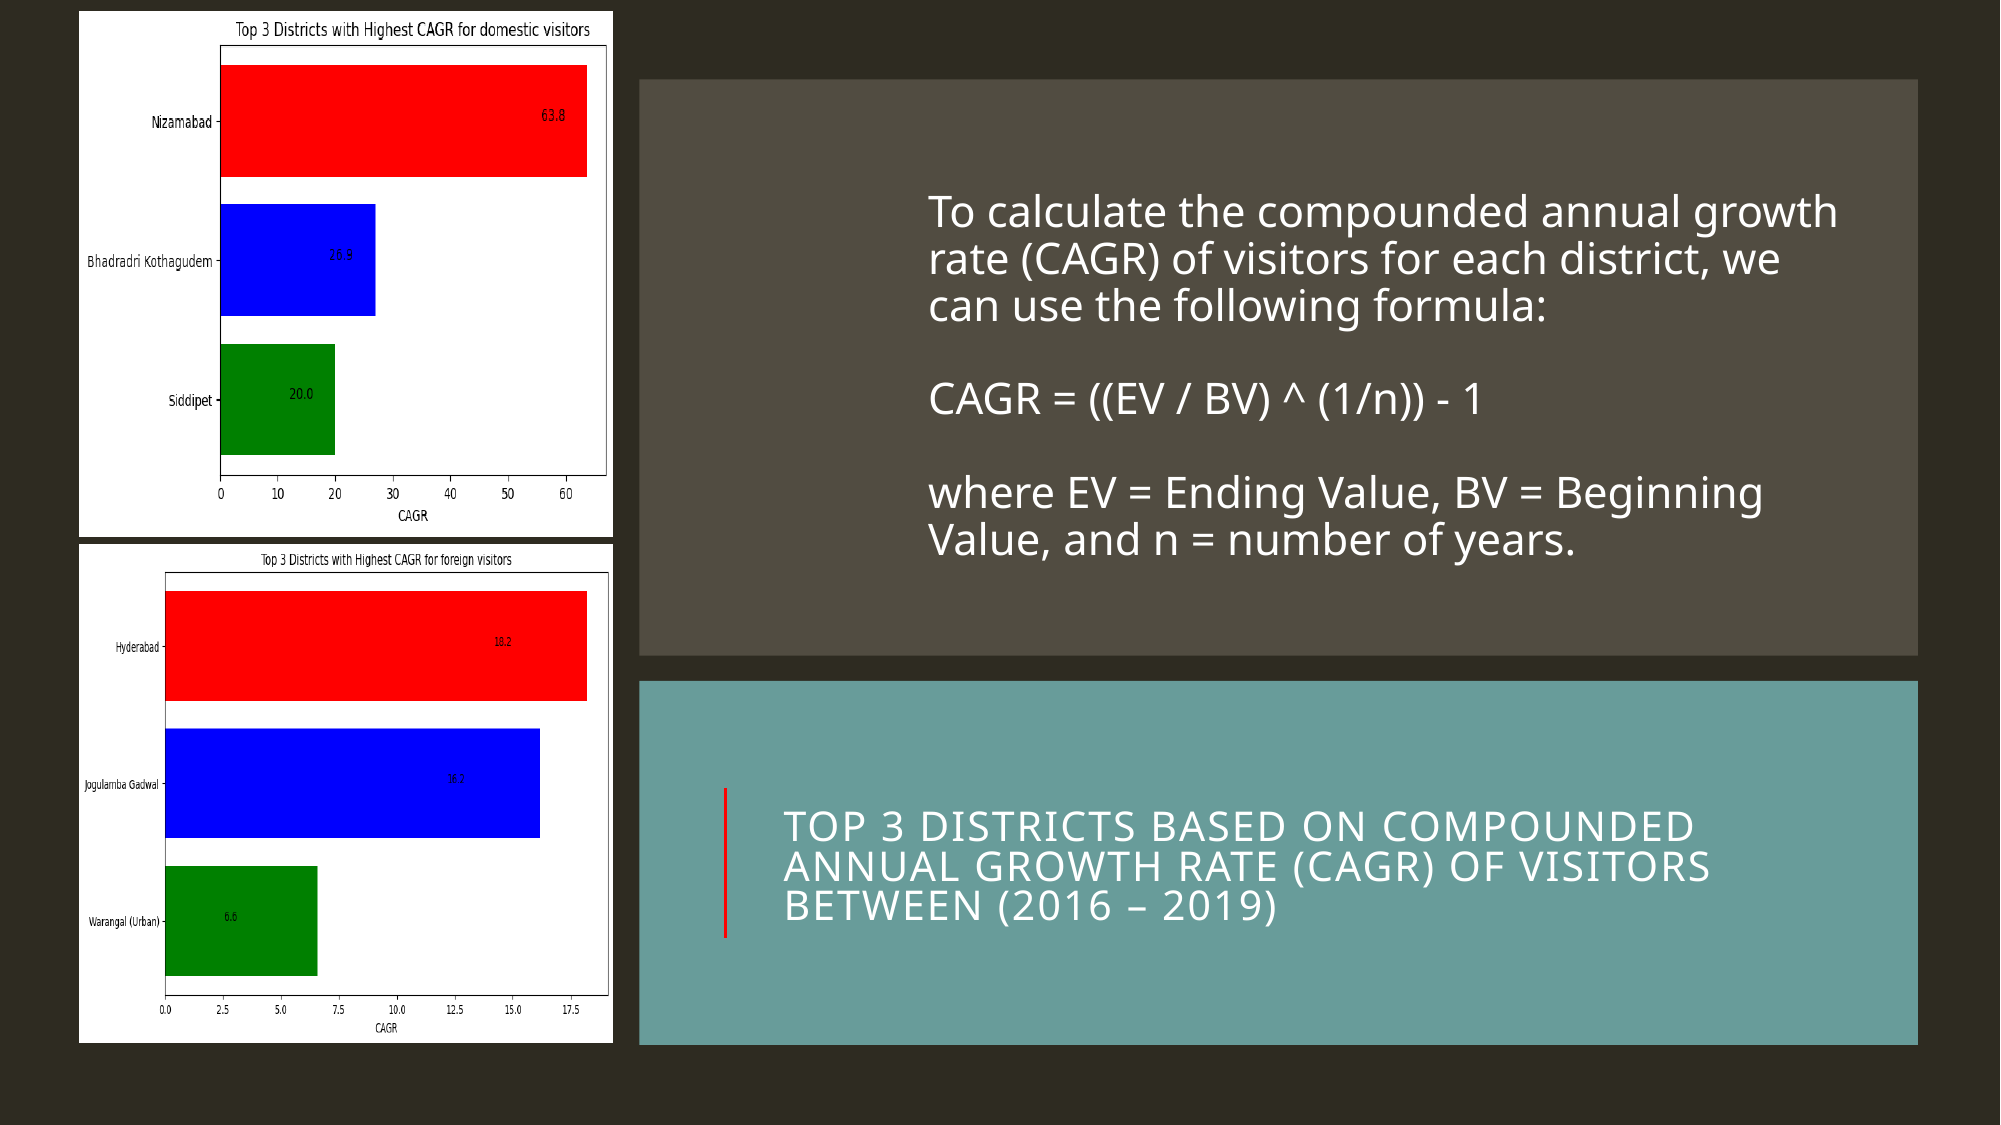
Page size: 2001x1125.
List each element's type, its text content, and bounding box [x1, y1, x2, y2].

title top 3 districts based on compounded annual growth rate (CAGR) of visitors between (2016 – 2019) [768, 720, 1866, 1006]
text_box [638, 78, 1919, 657]
text_box [638, 679, 1919, 1046]
list To calculate the compounded annual growth rate (CAGR) of visitors for each district, we can use the following formula: CAGR = ((EV / BV) ^ (1/n)) - 1 where EV = Ending Value, BV = Beginning Value, and n = number of years. [906, 135, 1866, 574]
picture [79, 543, 613, 1044]
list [79, 11, 613, 537]
